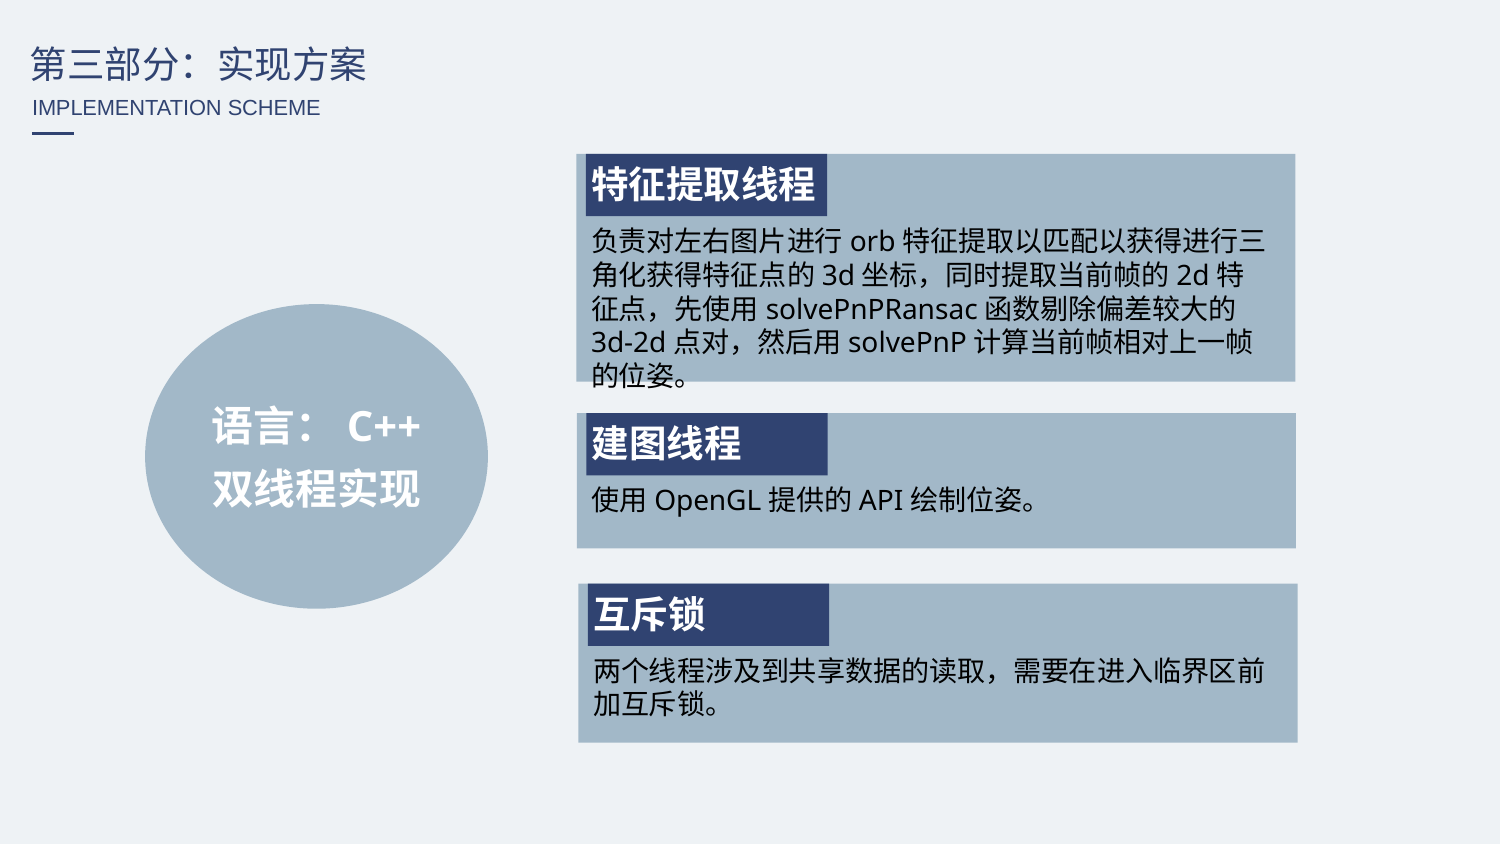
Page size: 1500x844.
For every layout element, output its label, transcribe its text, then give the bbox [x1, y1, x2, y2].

text_box 负责对左右图片进行orb特征提取以匹配以获得进行三角化获得特征点的3d坐标，同时提取当前帧的2d特征点，先使用solvePnPRansac函数剔除偏差较大的3d-2d点对，然后用solvePnP计算当前帧相对上一帧的位姿。 [576, 216, 1282, 412]
text_box [577, 582, 1299, 744]
text_box [855, 412, 1297, 549]
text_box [576, 412, 855, 519]
text_box 两个线程涉及到共享数据的读取，需要在进入临界区前加互斥锁。 [578, 645, 1285, 762]
text_box 使用OpenGL提供的API绘制位姿。 [576, 475, 1283, 558]
text_box 第三部分：实现方案 [14, 33, 383, 94]
text_box IMPLEMENTATION SCHEME [17, 86, 337, 128]
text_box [578, 583, 857, 690]
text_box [576, 153, 855, 260]
text_box 语言：C++ 双线程实现 [144, 303, 489, 610]
text_box [855, 153, 1296, 383]
